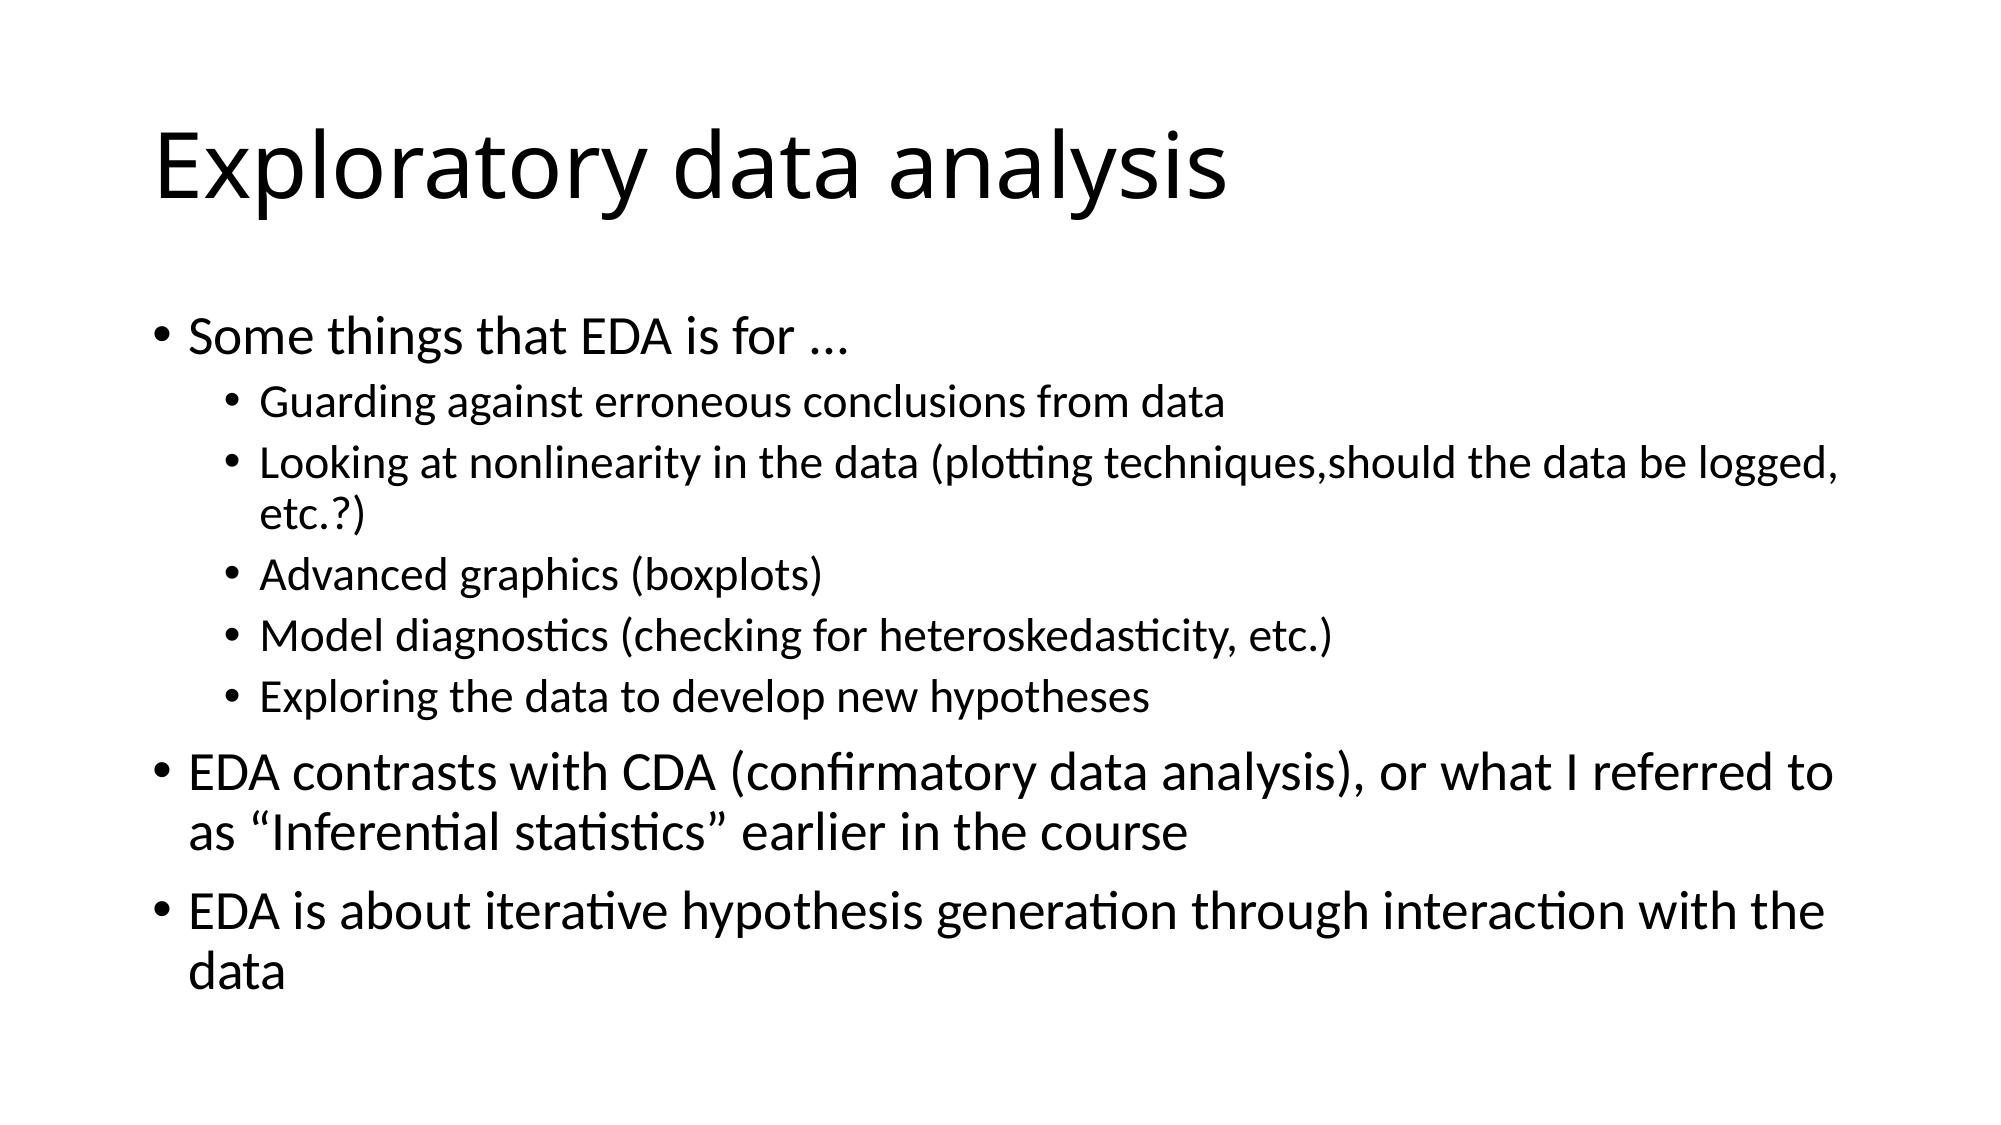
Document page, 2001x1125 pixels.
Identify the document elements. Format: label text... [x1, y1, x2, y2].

list Some things that EDA is for ... Guarding against erroneous conclusions from data Looking at nonlinearity in the data (plotting techniques,should the data be logged, etc.?) Advanced graphics (boxplots) Model diagnostics (checking for heteroskedasticity, etc.) Exploring the data to develop new hypotheses EDA contrasts with CDA (confirmatory data analysis), or what I referred to as “Inferential statistics” earlier in the course EDA is about iterative hypothesis generation through interaction with the data [137, 299, 1863, 1014]
title Exploratory data analysis [137, 59, 1863, 278]
